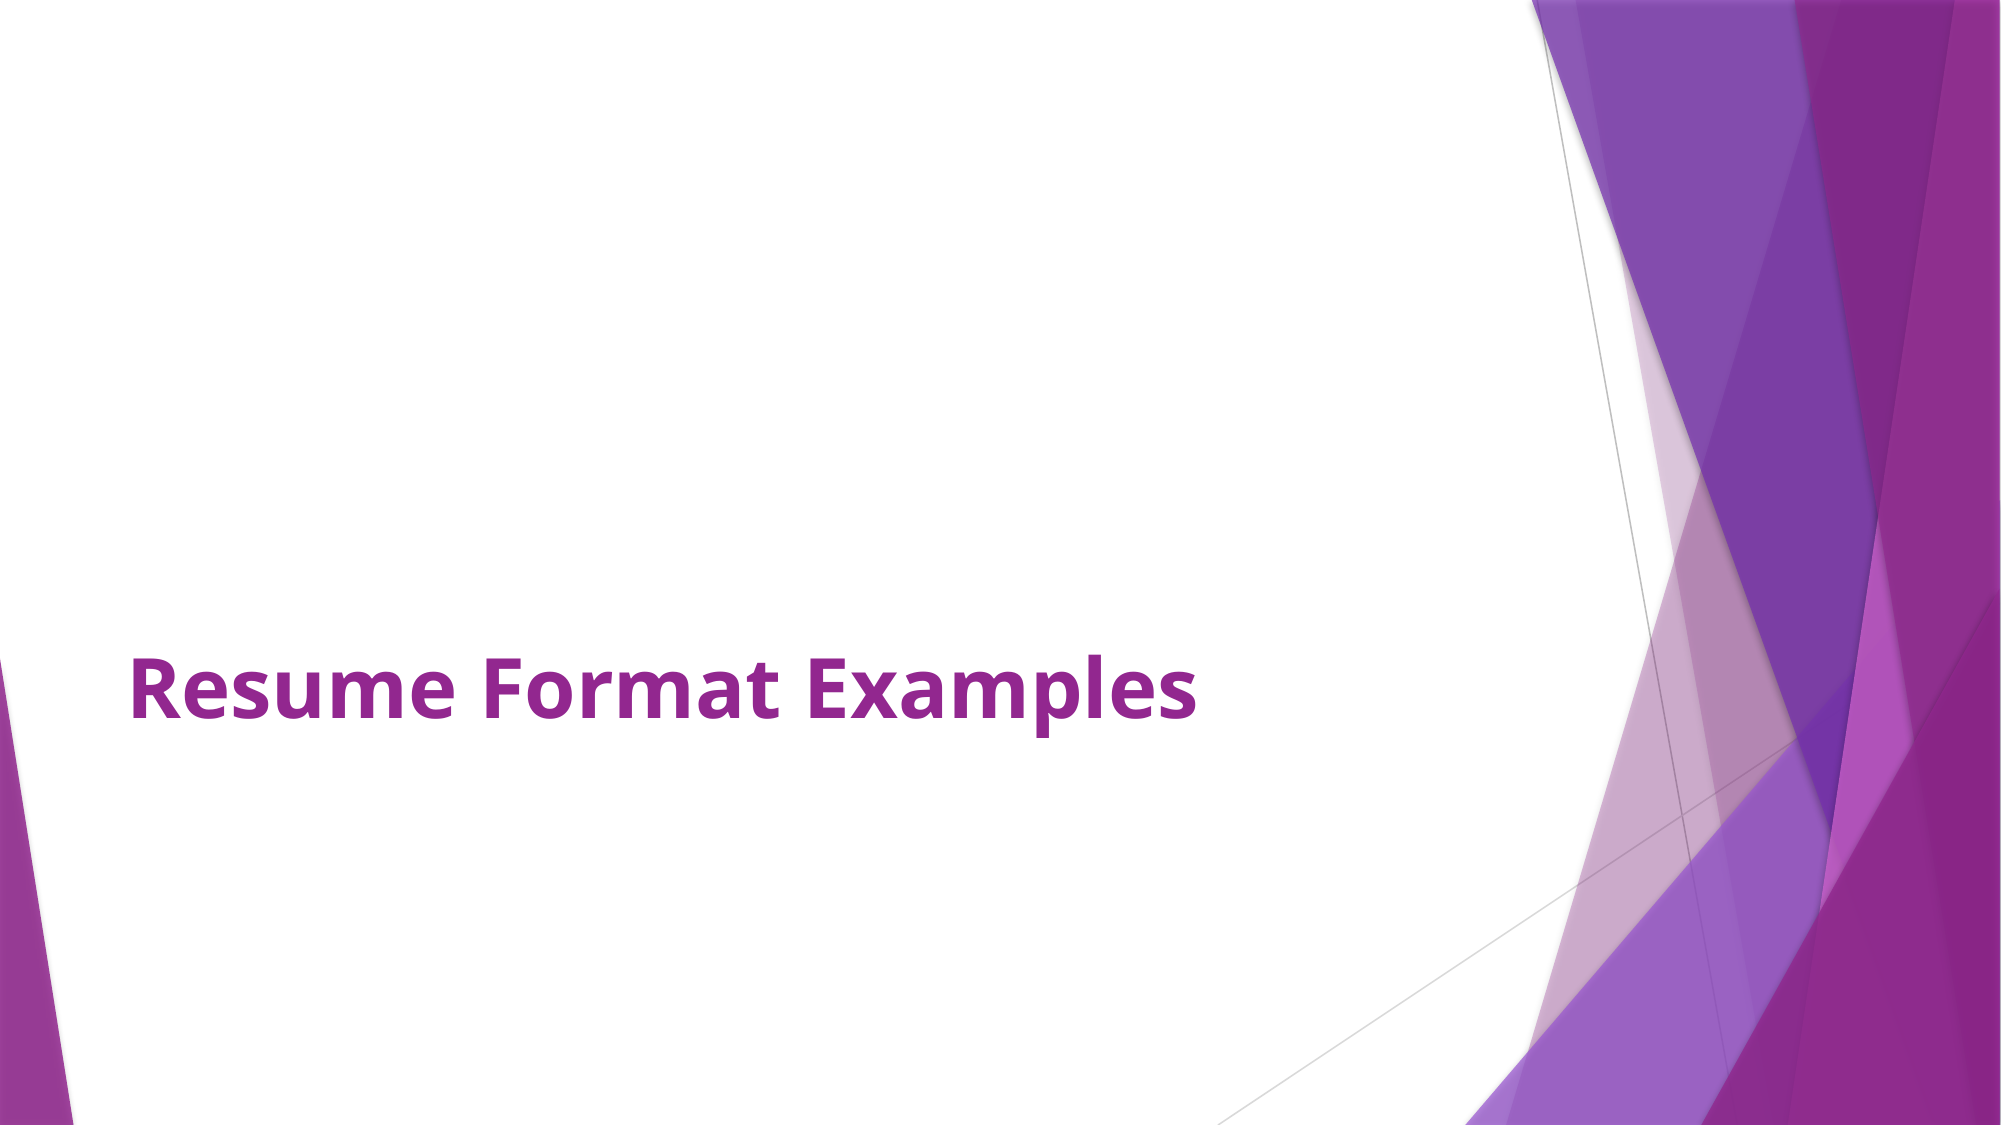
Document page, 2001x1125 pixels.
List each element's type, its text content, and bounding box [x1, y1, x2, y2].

title Resume Format Examples [111, 443, 1522, 743]
